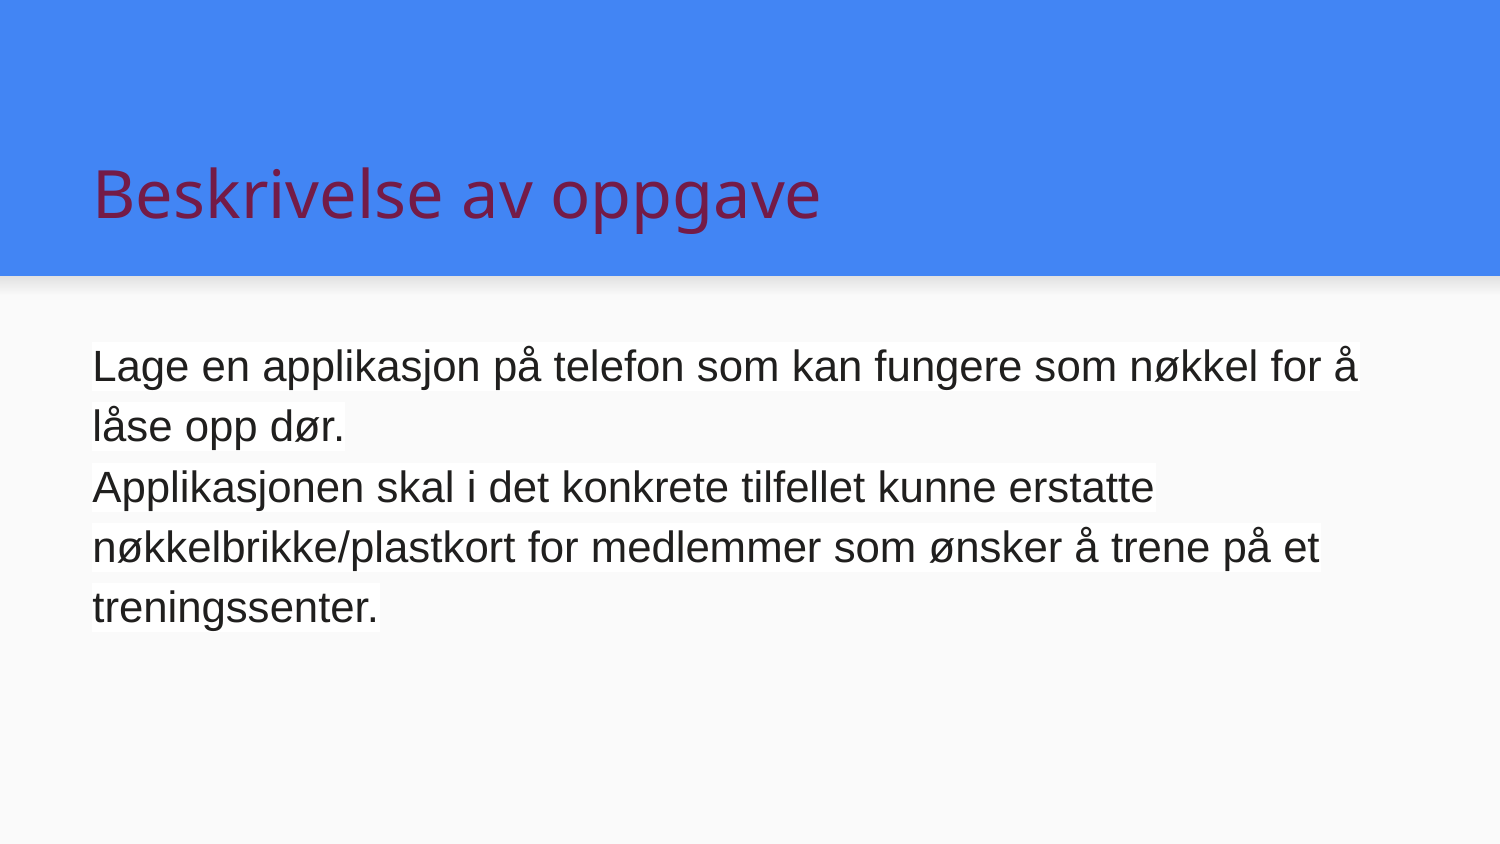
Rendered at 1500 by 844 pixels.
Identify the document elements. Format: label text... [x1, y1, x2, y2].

list Lage en applikasjon på telefon som kan fungere som nøkkel for å låse opp dør. Applikasjonen skal i det konkrete tilfellet kunne erstatte nøkkelbrikke/plastkort for medlemmer som ønsker å trene på et treningssenter. [77, 314, 1427, 760]
title Beskrivelse av oppgave [77, 121, 1427, 248]
